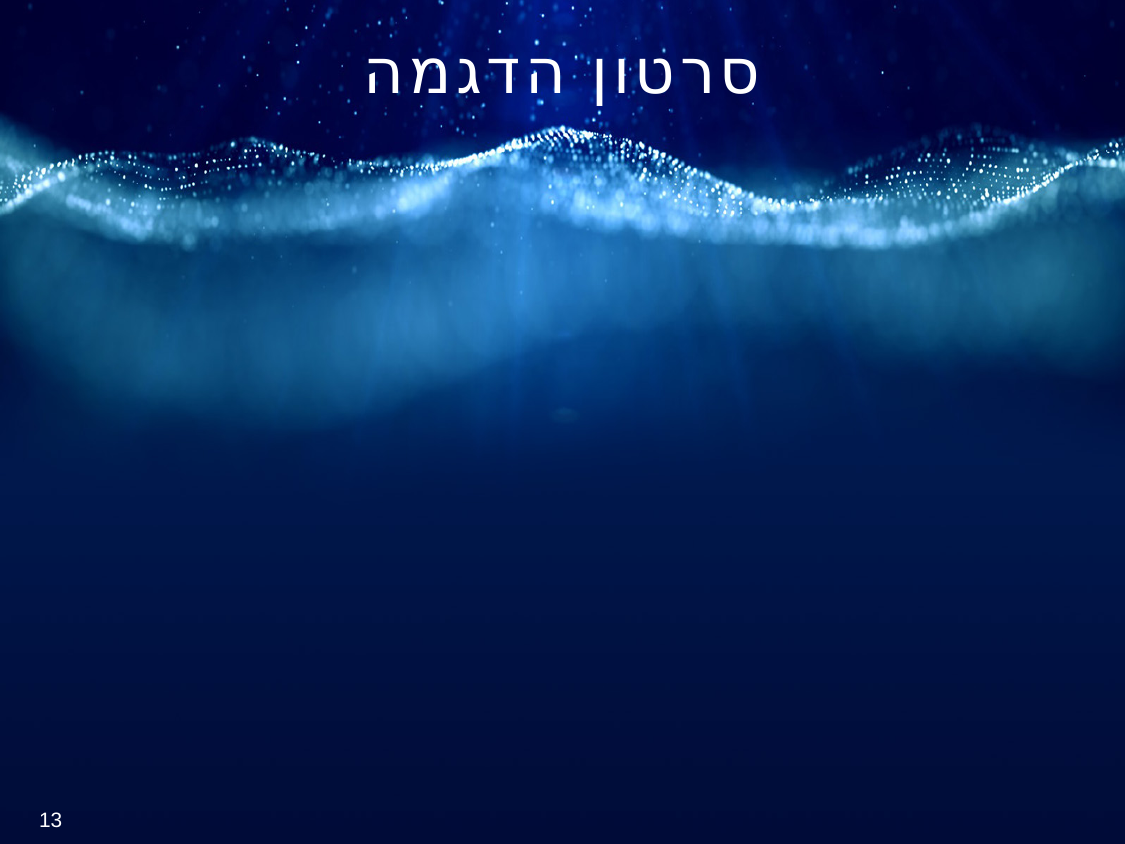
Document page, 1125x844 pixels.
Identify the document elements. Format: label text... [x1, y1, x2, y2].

slide_number 13 [24, 798, 287, 844]
title סרטון הדגמה [55, 21, 1070, 115]
picture [0, 0, 1125, 844]
